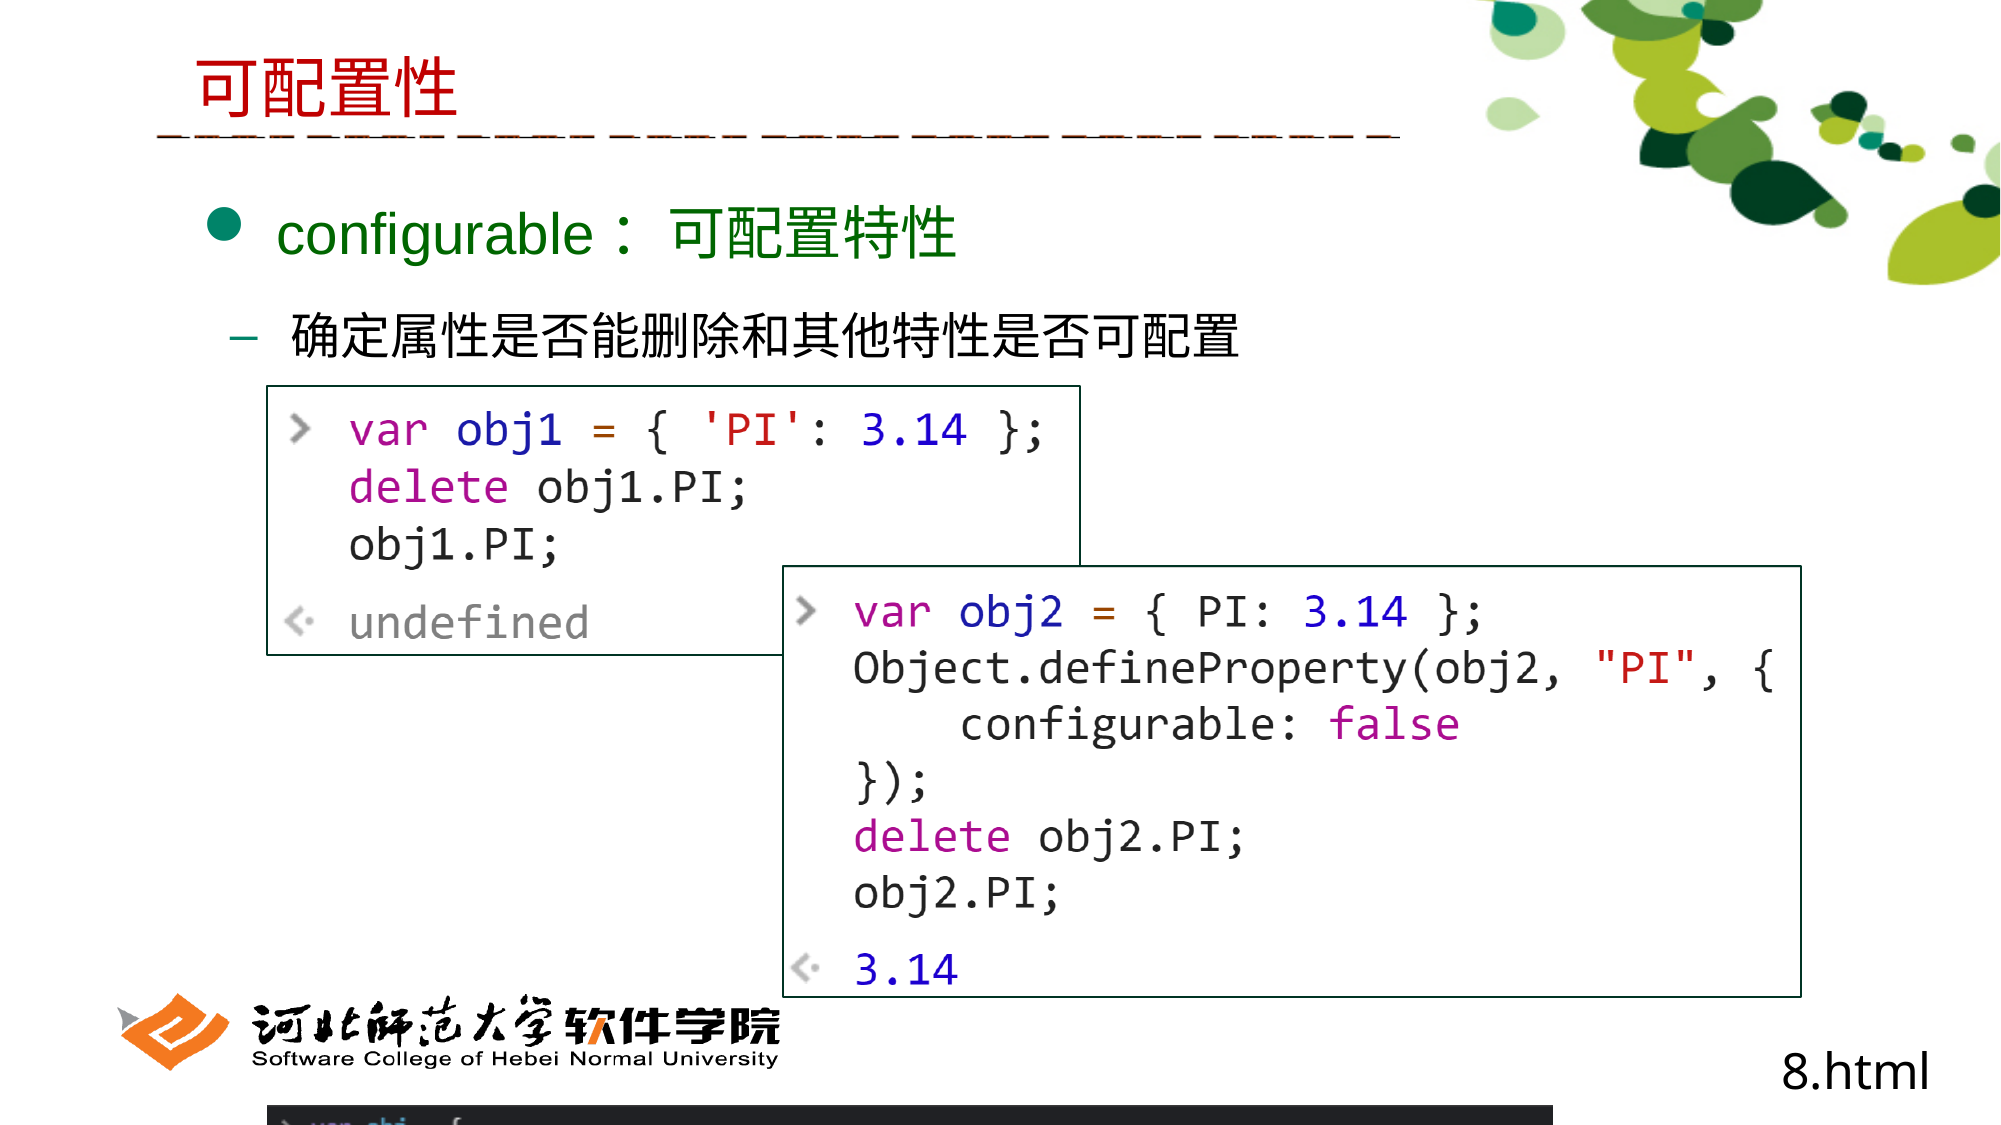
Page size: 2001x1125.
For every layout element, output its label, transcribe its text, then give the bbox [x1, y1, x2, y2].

list 可配置性 [178, 38, 1523, 120]
text_box 8.html [1766, 1032, 1947, 1107]
picture [0, 0, 2001, 1125]
list configurable：可配置特性 确定属性是否能删除和其他特性是否可配置 [187, 175, 1782, 983]
